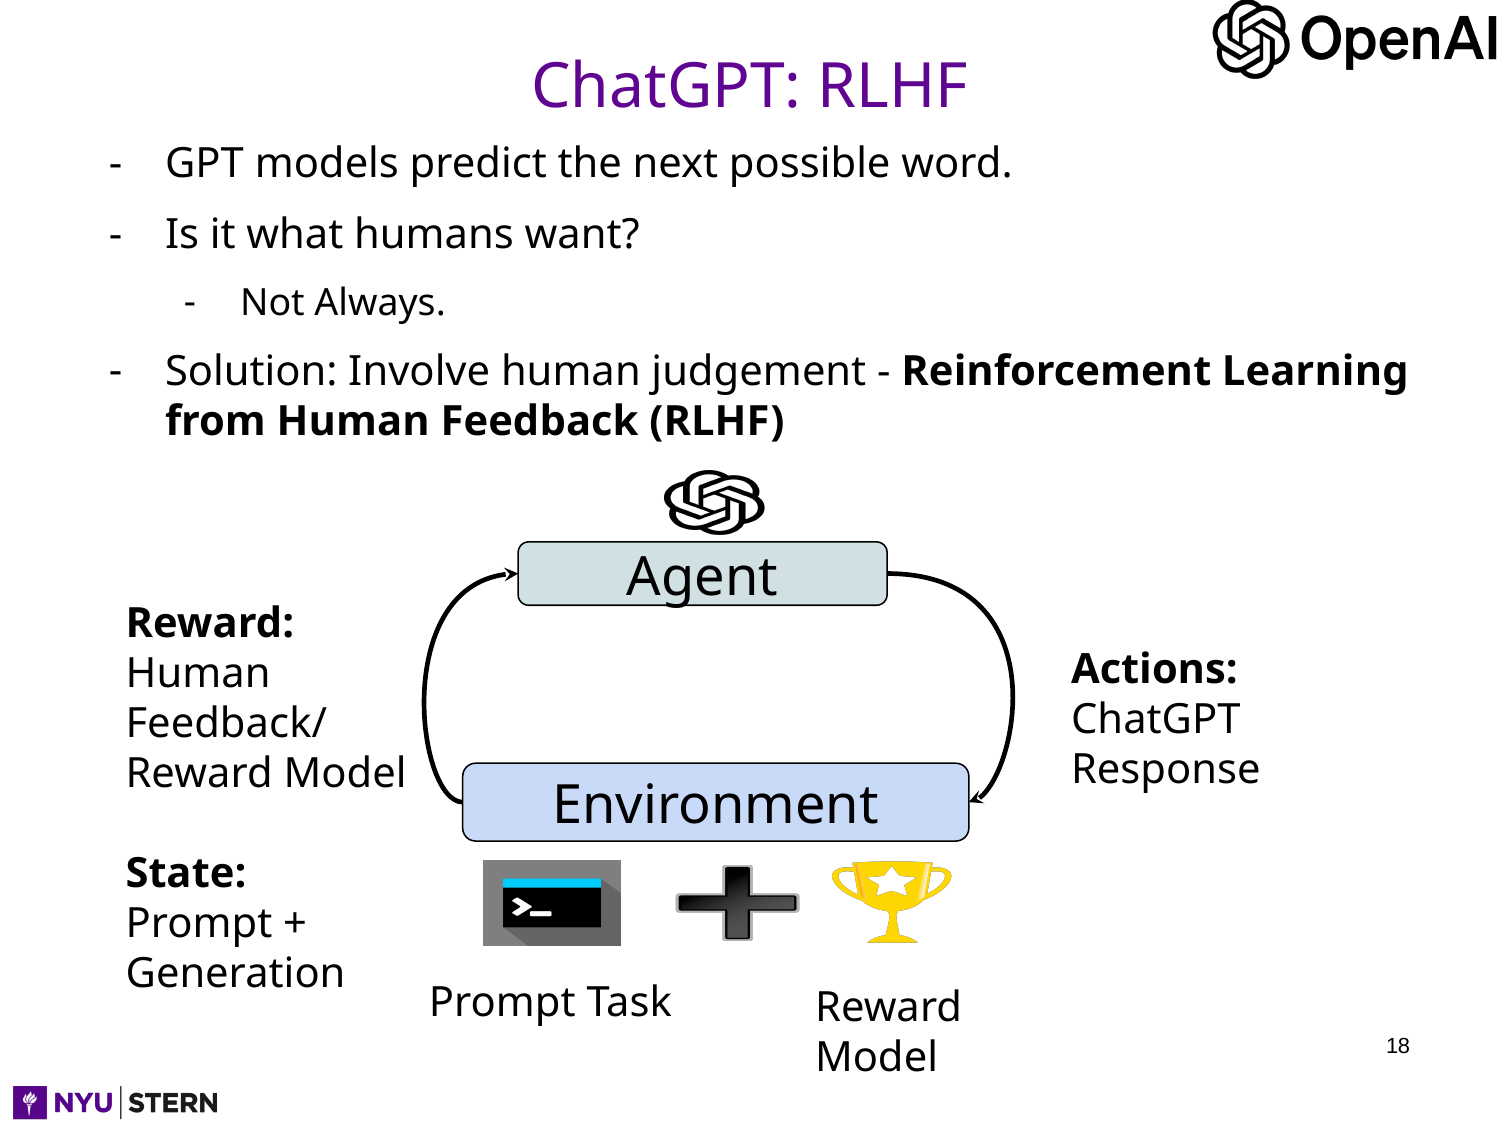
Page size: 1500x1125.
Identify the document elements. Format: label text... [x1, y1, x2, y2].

text_box Actions: ChatGPT Response [1056, 626, 1425, 737]
text_box Reward Model [800, 964, 1092, 1003]
picture [674, 863, 801, 943]
list GPT models predict the next possible word. Is it what humans want? Not Always. Solution: Involve human judgement - Reinforcement Learning from Human Feedback (RLHF) [75, 128, 1425, 464]
title ChatGPT: RLHF [75, 22, 1425, 128]
text_box Reward: Human Feedback/ Reward Model State: Prompt + Generation [110, 580, 424, 810]
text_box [462, 573, 519, 803]
slide_number ‹#› [1074, 1024, 1425, 1103]
text_box Environment [462, 763, 969, 842]
text_box Prompt Task [414, 959, 690, 1040]
picture [663, 470, 768, 535]
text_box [886, 573, 970, 803]
picture [483, 860, 621, 946]
picture [1211, 0, 1500, 79]
picture [0, 1038, 230, 1125]
picture [829, 860, 956, 945]
text_box Agent [518, 541, 888, 606]
